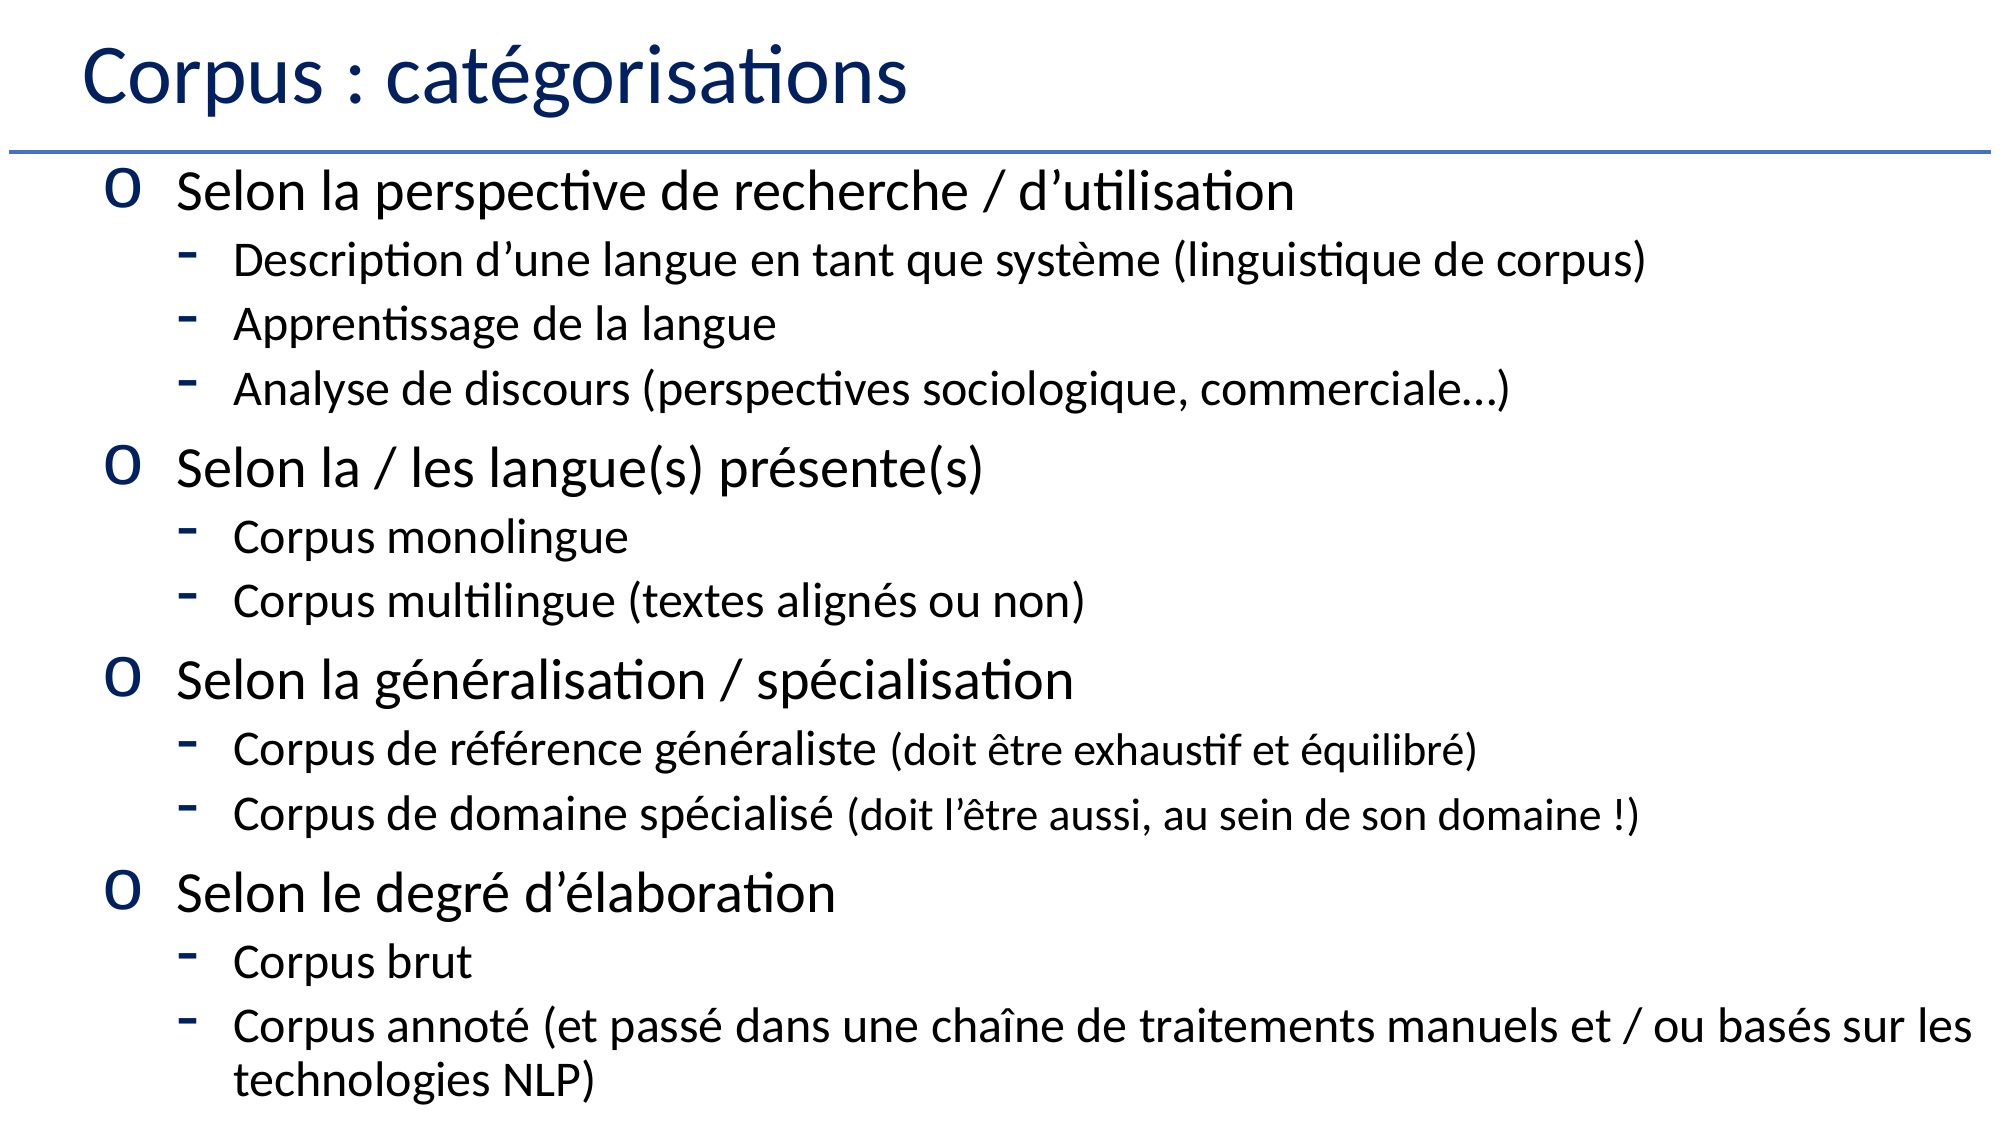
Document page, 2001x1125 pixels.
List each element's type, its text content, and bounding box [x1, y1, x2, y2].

list Selon la perspective de recherche / d’utilisation Description d’une langue en tant que système (linguistique de corpus) Apprentissage de la langue Analyse de discours (perspectives sociologique, commerciale…) Selon la / les langue(s) présente(s) Corpus monolingue Corpus multilingue (textes alignés ou non) Selon la généralisation / spécialisation Corpus de référence généraliste (doit être exhaustif et équilibré) Corpus de domaine spécialisé (doit l’être aussi, au sein de son domaine !) Selon le degré d’élaboration Corpus brut Corpus annoté (et passé dans une chaîne de traitements manuels et / ou basés sur les technologies NLP) [86, 152, 2000, 1125]
title Corpus : catégorisations [67, 22, 1946, 131]
